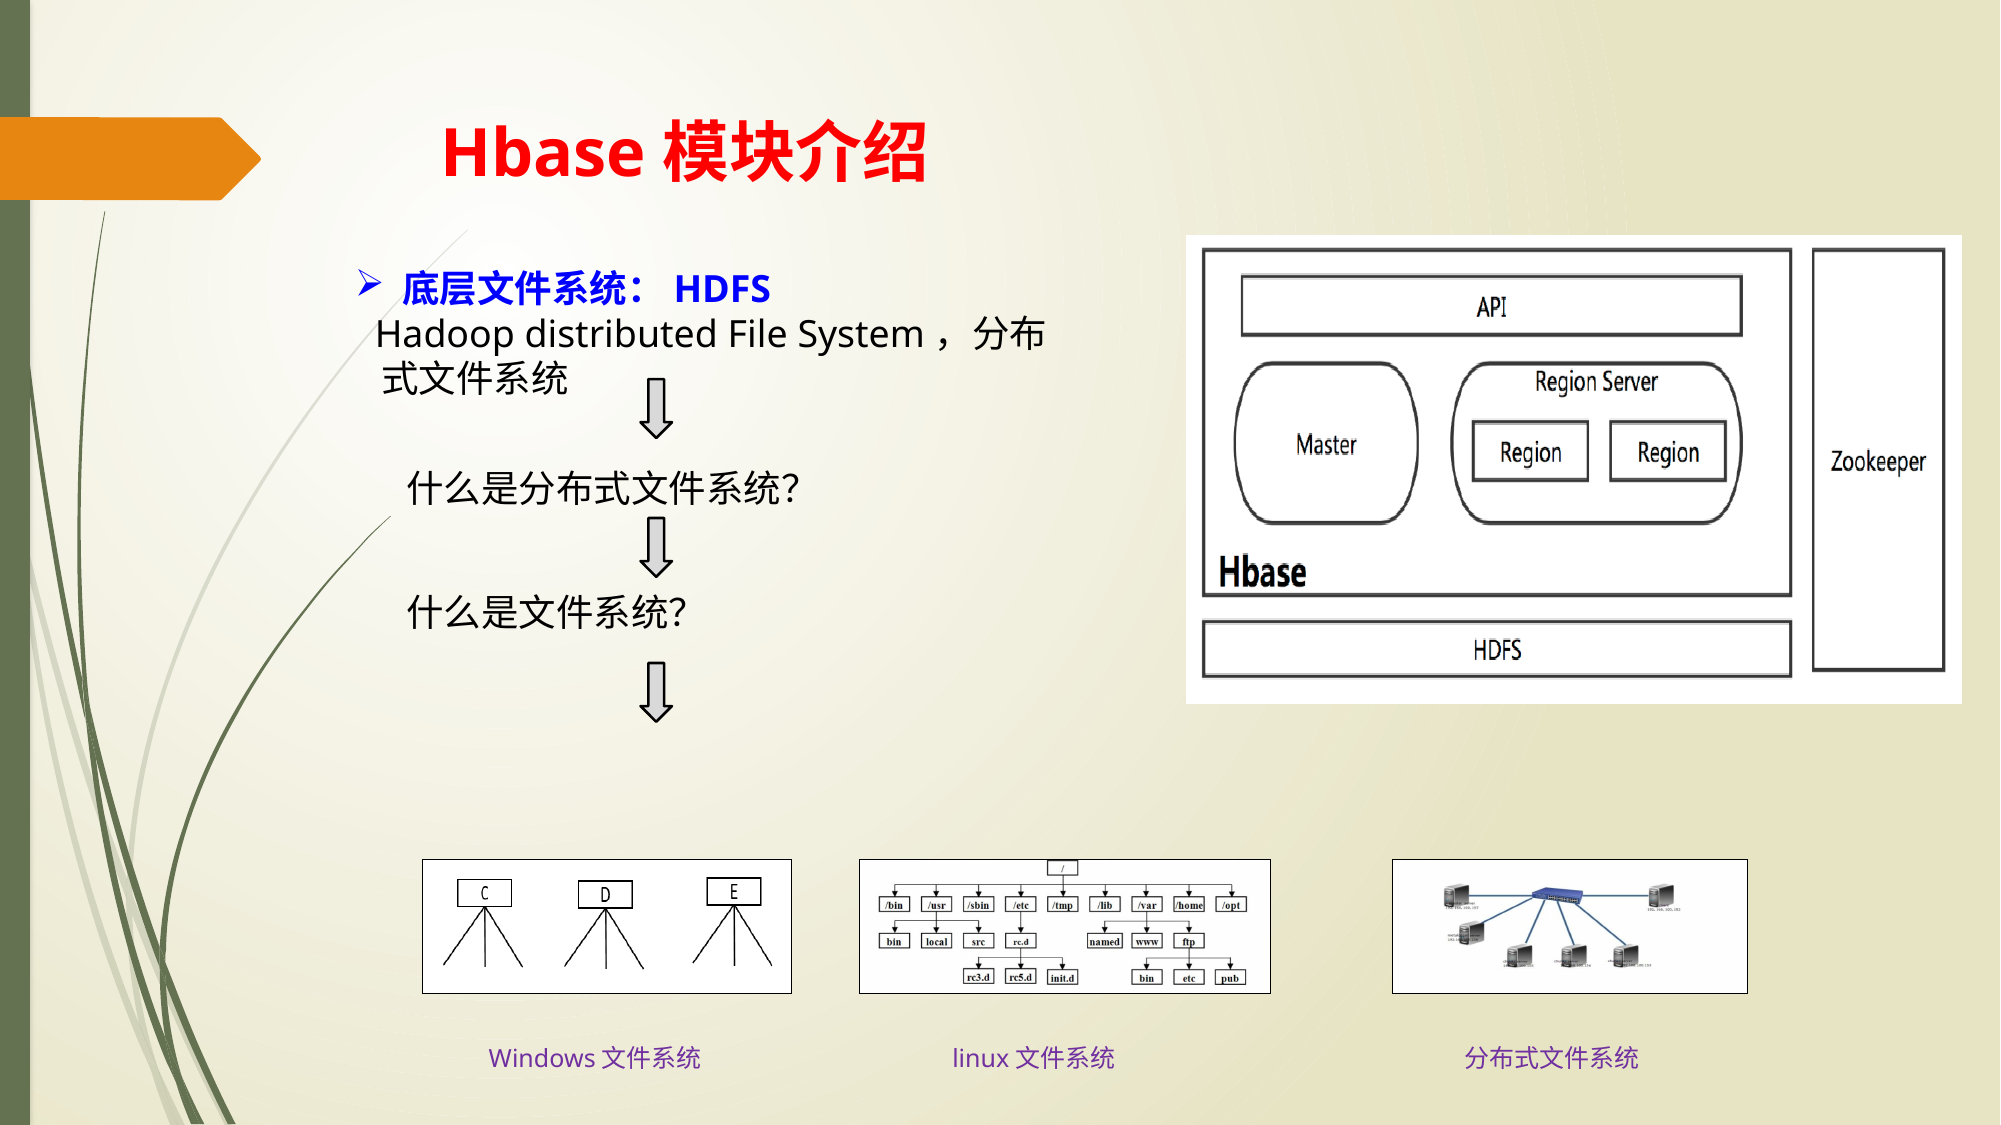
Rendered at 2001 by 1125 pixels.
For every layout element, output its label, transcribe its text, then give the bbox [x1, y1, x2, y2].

text_box 分布式文件系统 [1449, 1035, 1699, 1081]
text_box [639, 377, 674, 439]
text_box 底层文件系统：HDFS Hadoop distributed File System，分布 式文件系统 [340, 257, 1112, 498]
picture [1392, 859, 1748, 994]
text_box Windows文件系统 [473, 1035, 723, 1081]
title Hbase模块介绍 [425, 102, 1888, 313]
text_box 什么是文件系统？ [391, 581, 1013, 642]
text_box 什么是分布式文件系统？ [391, 457, 1013, 518]
picture [1186, 234, 1962, 705]
text_box linux文件系统 [937, 1035, 1187, 1081]
picture [859, 859, 1271, 994]
text_box [639, 516, 674, 578]
text_box [639, 661, 674, 723]
picture [422, 859, 792, 994]
